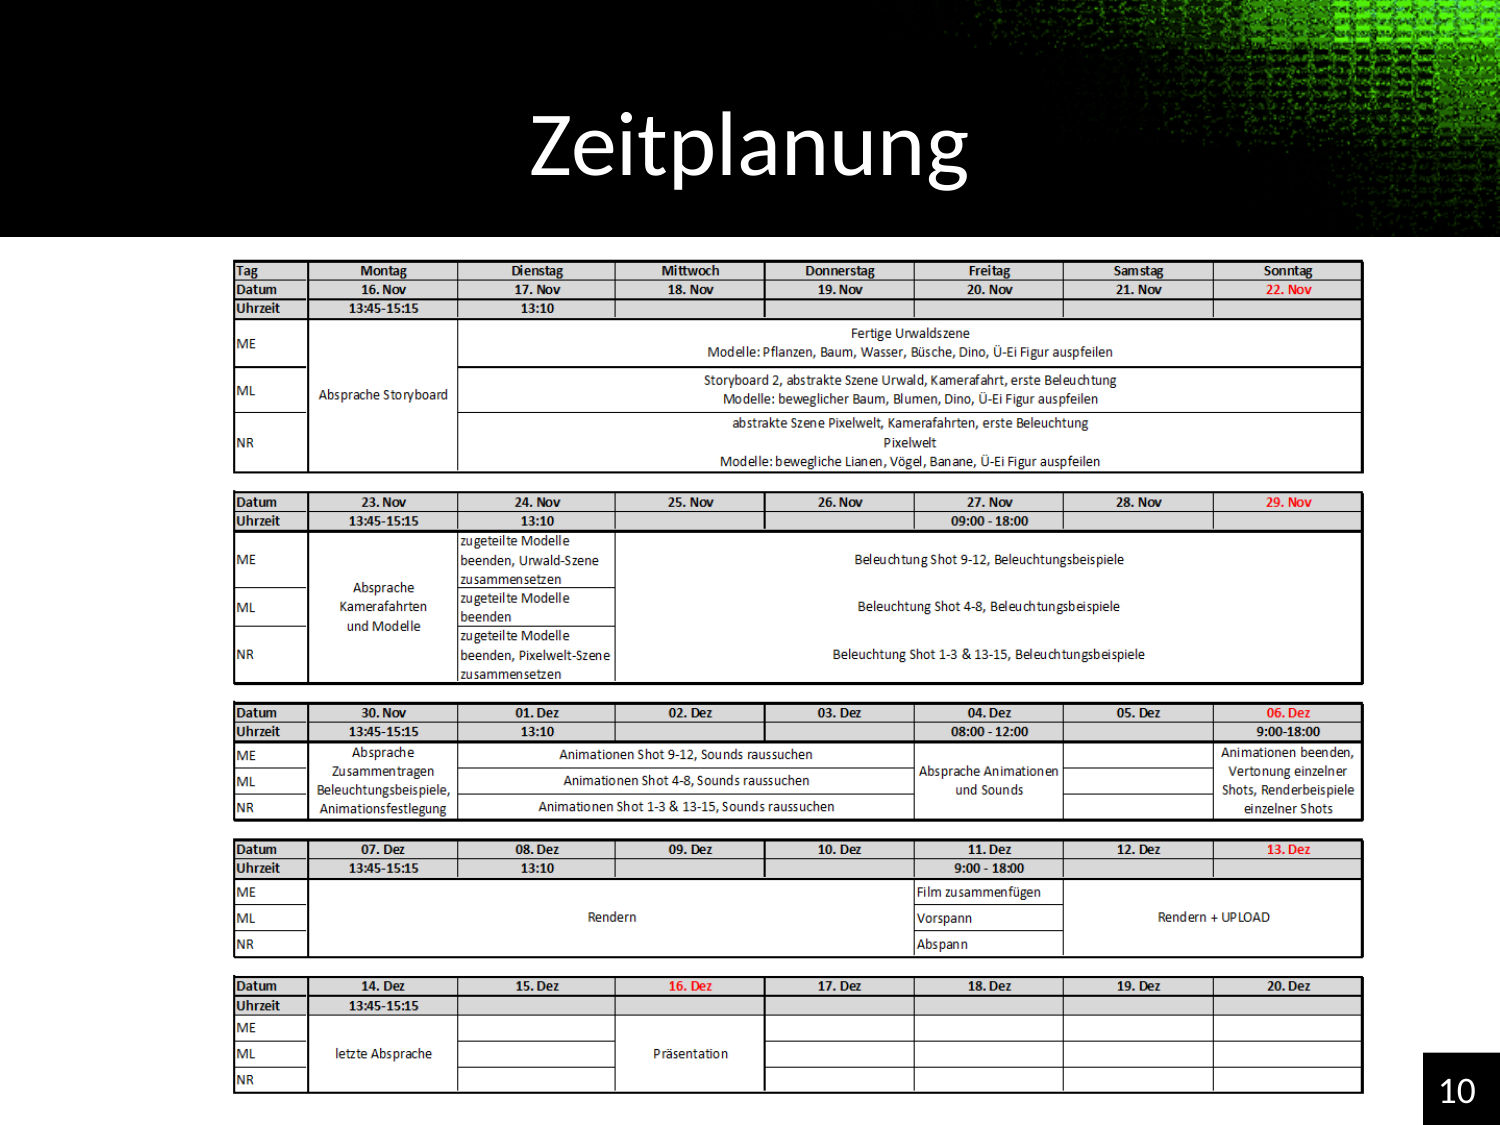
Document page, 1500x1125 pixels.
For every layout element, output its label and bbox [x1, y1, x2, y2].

picture [229, 255, 1365, 1095]
text_box [1422, 1052, 1500, 1125]
picture [0, 0, 1500, 237]
